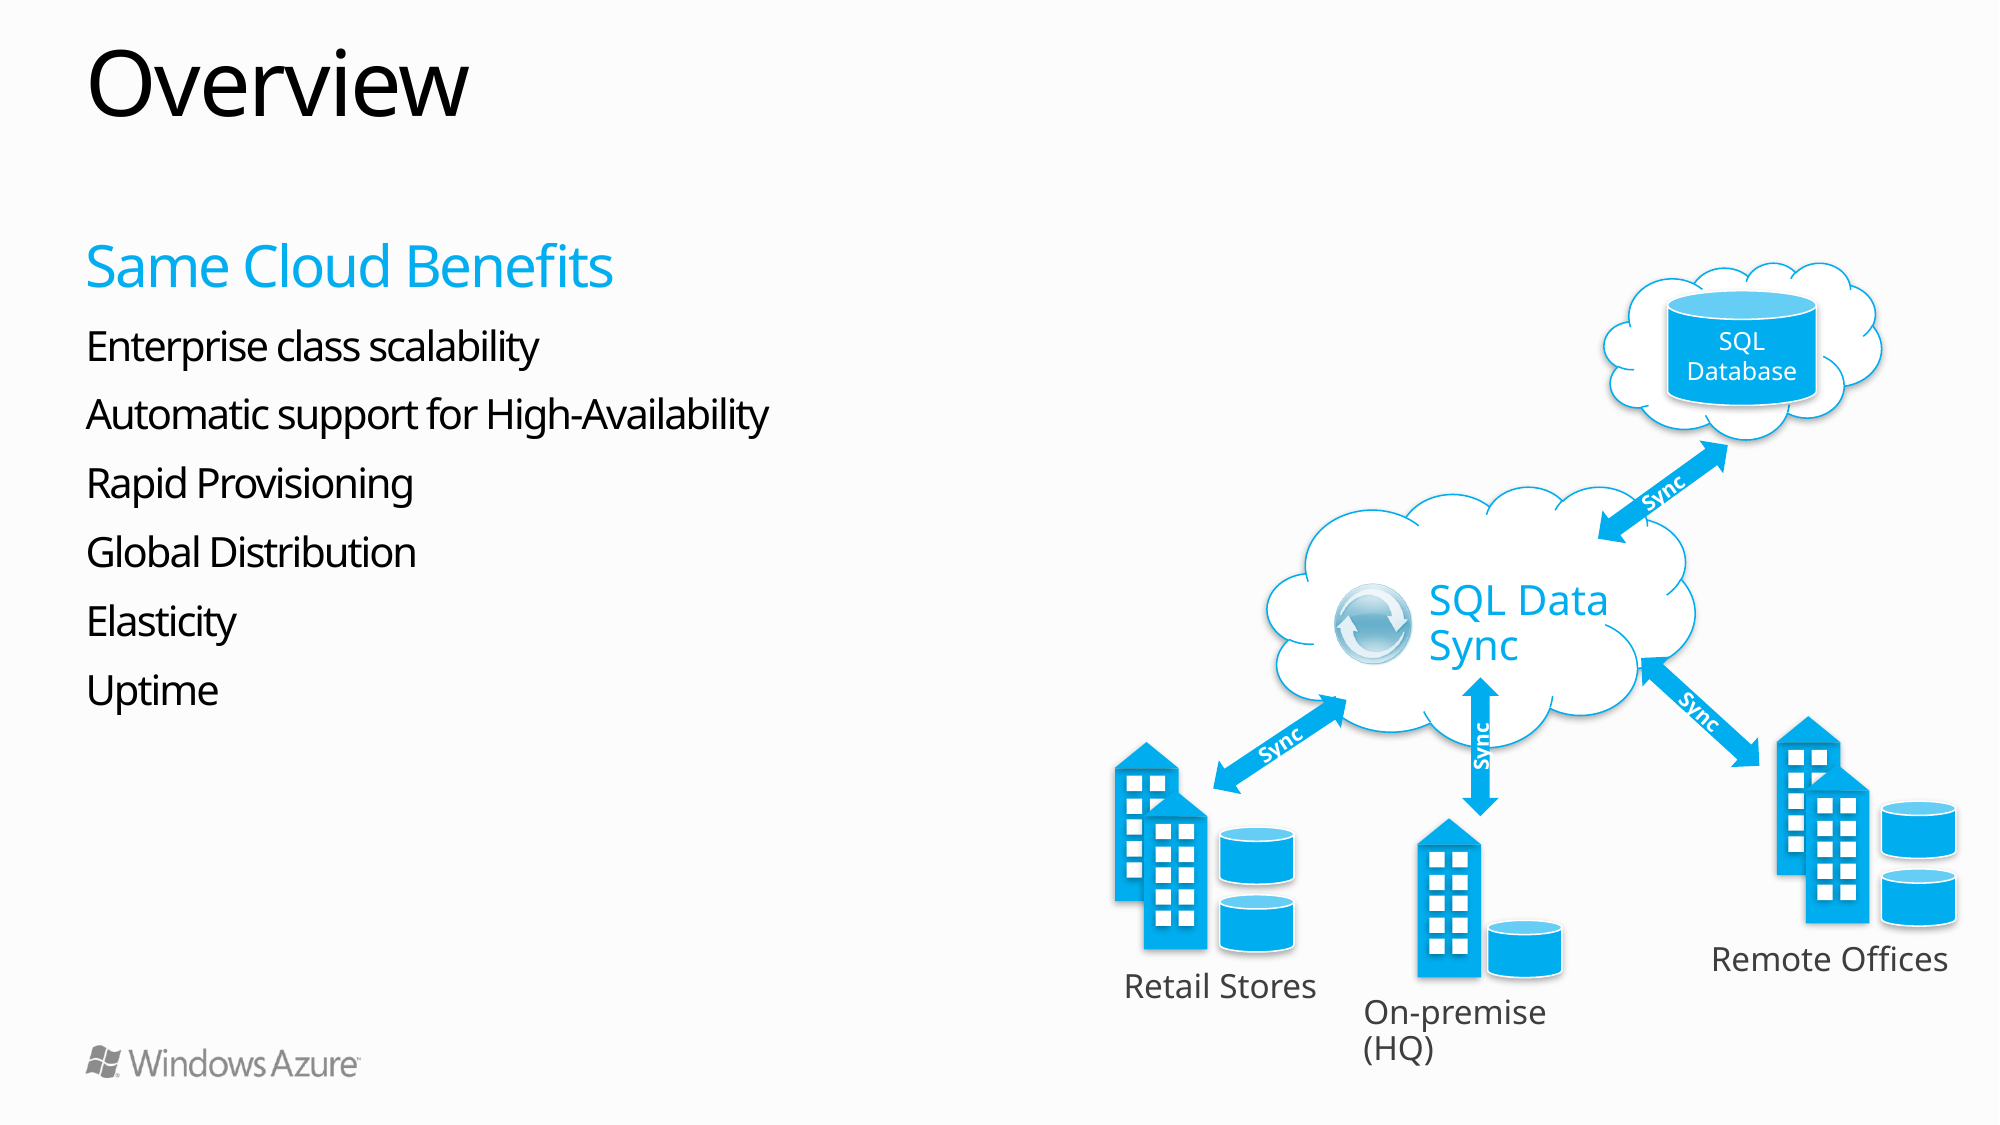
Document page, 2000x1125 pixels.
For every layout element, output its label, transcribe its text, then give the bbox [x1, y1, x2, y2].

text_box On-premise (HQ) [1363, 995, 1623, 1068]
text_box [1114, 741, 1194, 902]
list Same Cloud Benefits Enterprise class scalability Automatic support for High-Availability Rapid Provisioning Global Distribution Elasticity Uptime [85, 237, 1200, 745]
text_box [1199, 262, 1957, 927]
title Overview [85, 37, 1914, 138]
text_box Remote Offices [1710, 943, 1970, 980]
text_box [1416, 935, 1563, 978]
text_box Retail Stores [1123, 969, 1333, 1006]
picture [1330, 578, 1418, 671]
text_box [1143, 789, 1295, 953]
